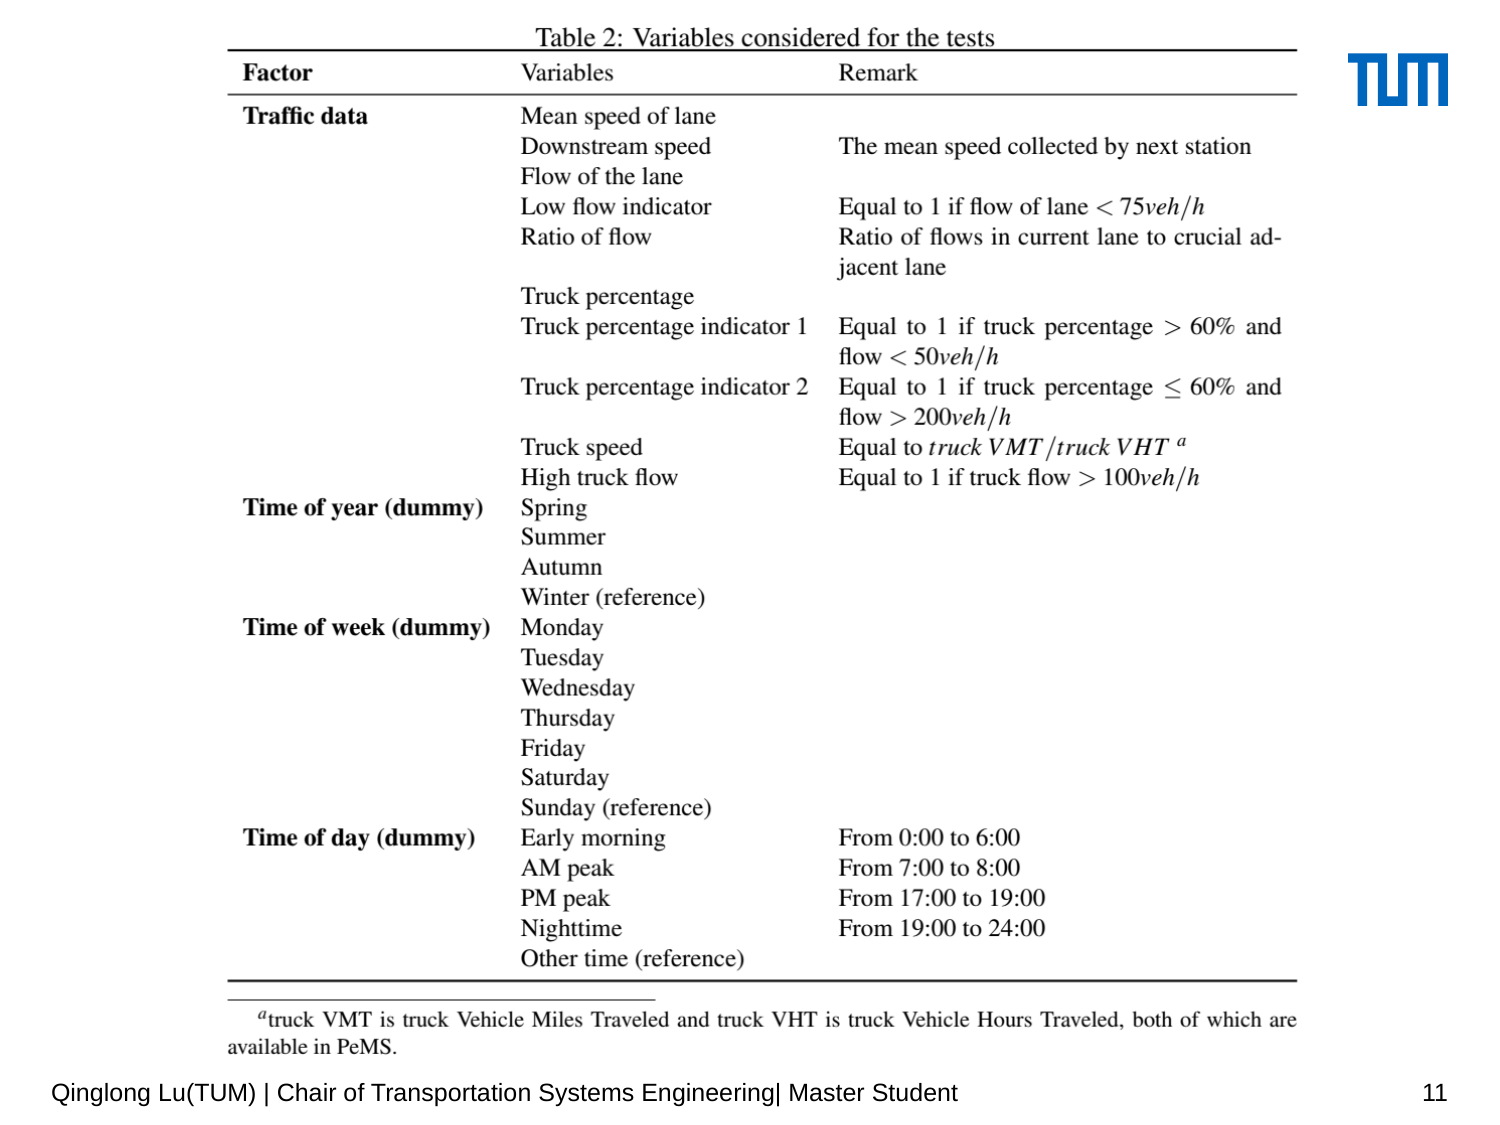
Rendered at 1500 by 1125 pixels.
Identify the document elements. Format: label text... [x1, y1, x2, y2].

picture [199, 5, 1327, 1076]
footer Qinglong Lu(TUM) | Chair of Transportation Systems Engineering| Master Student [51, 1061, 1112, 1122]
slide_number 11 [1112, 1061, 1448, 1122]
